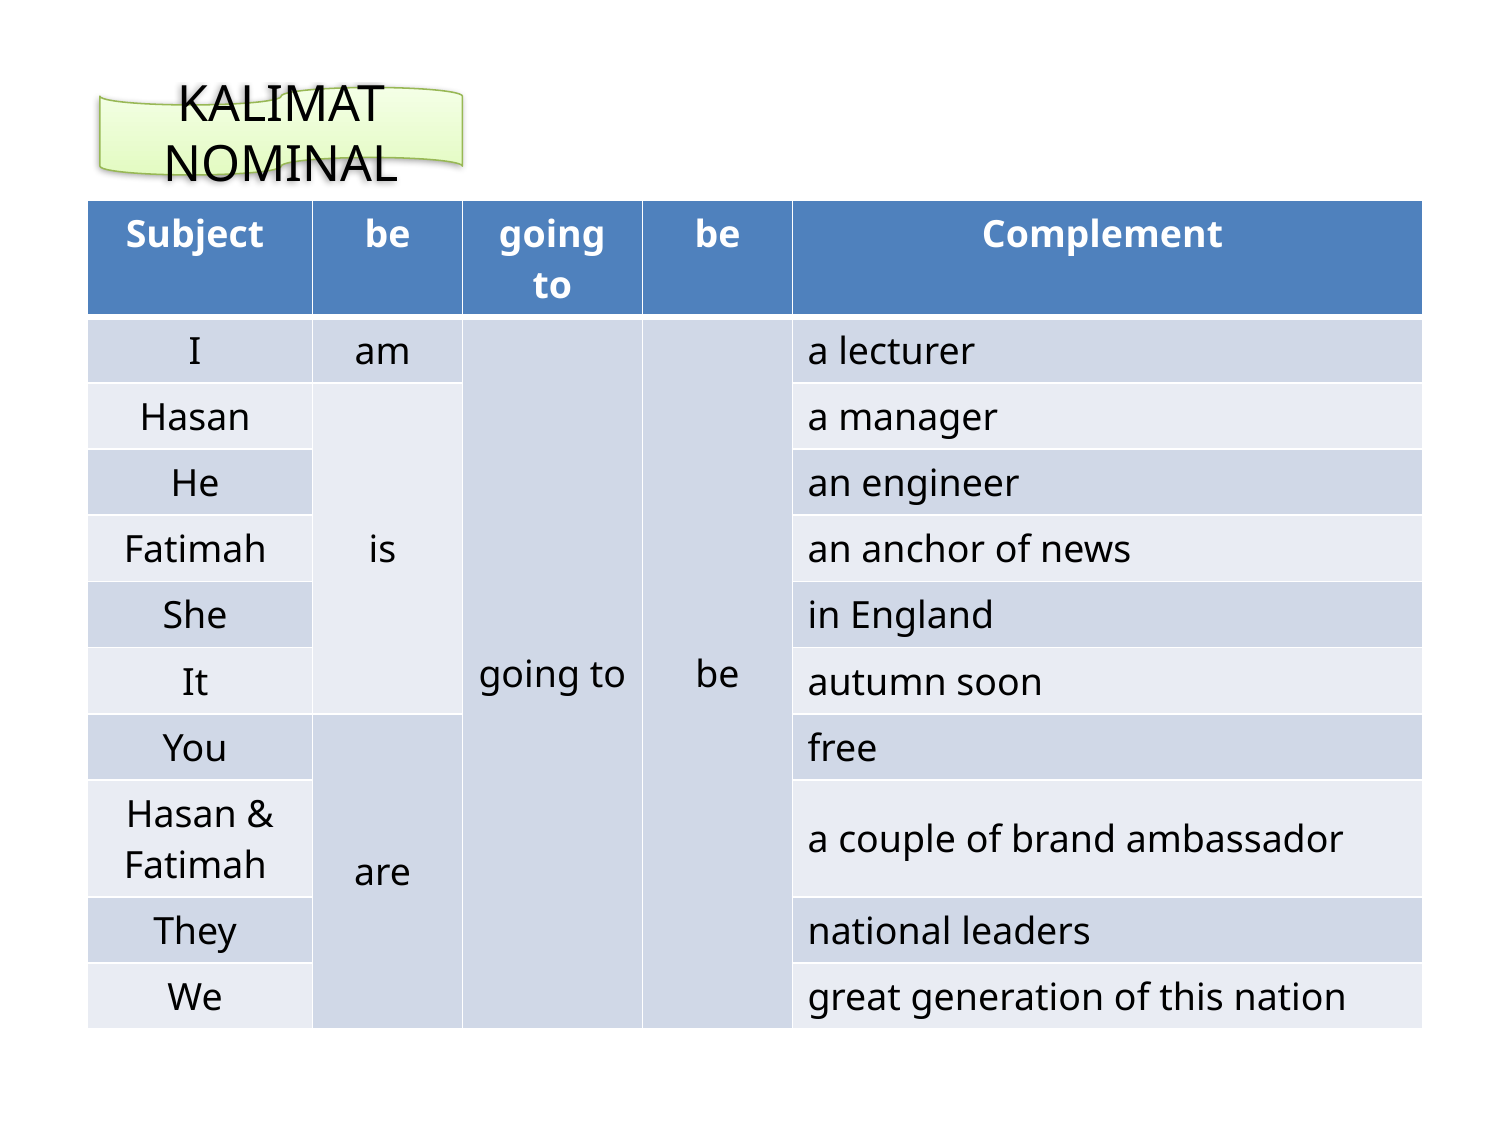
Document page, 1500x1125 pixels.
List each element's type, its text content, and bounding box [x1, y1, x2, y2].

table_header going to [463, 201, 642, 314]
table_cell She [88, 582, 312, 647]
table_cell a lecturer [793, 320, 1422, 382]
table_cell am [313, 320, 462, 382]
table_cell great generation of this nation [793, 964, 1422, 1028]
table_cell Hasan & Fatimah [88, 781, 312, 896]
table_cell free [793, 715, 1422, 779]
table_cell I [88, 320, 312, 382]
table_cell national leaders [793, 898, 1422, 962]
table_header Subject [88, 201, 312, 314]
table_cell are [313, 715, 462, 1028]
table_cell going to [463, 320, 642, 1028]
table_cell an engineer [793, 450, 1422, 514]
table_header be [643, 201, 792, 314]
table_header be [313, 201, 462, 314]
table_cell He [88, 450, 312, 514]
table_cell Fatimah [88, 516, 312, 581]
table_cell is [313, 384, 462, 713]
table_header Complement [793, 201, 1422, 314]
table_cell We [88, 964, 312, 1028]
table_cell It [88, 648, 312, 713]
table_cell in England [793, 582, 1422, 647]
table_cell They [88, 898, 312, 962]
text_box KALIMAT NOMINAL [99, 86, 464, 176]
table_cell an anchor of news [793, 516, 1422, 581]
table_cell a couple of brand ambassador [793, 781, 1422, 896]
table_cell autumn soon [793, 648, 1422, 713]
table_cell be [643, 320, 792, 1028]
table_cell Hasan [88, 384, 312, 448]
table_cell a manager [793, 384, 1422, 448]
table_cell You [88, 715, 312, 779]
